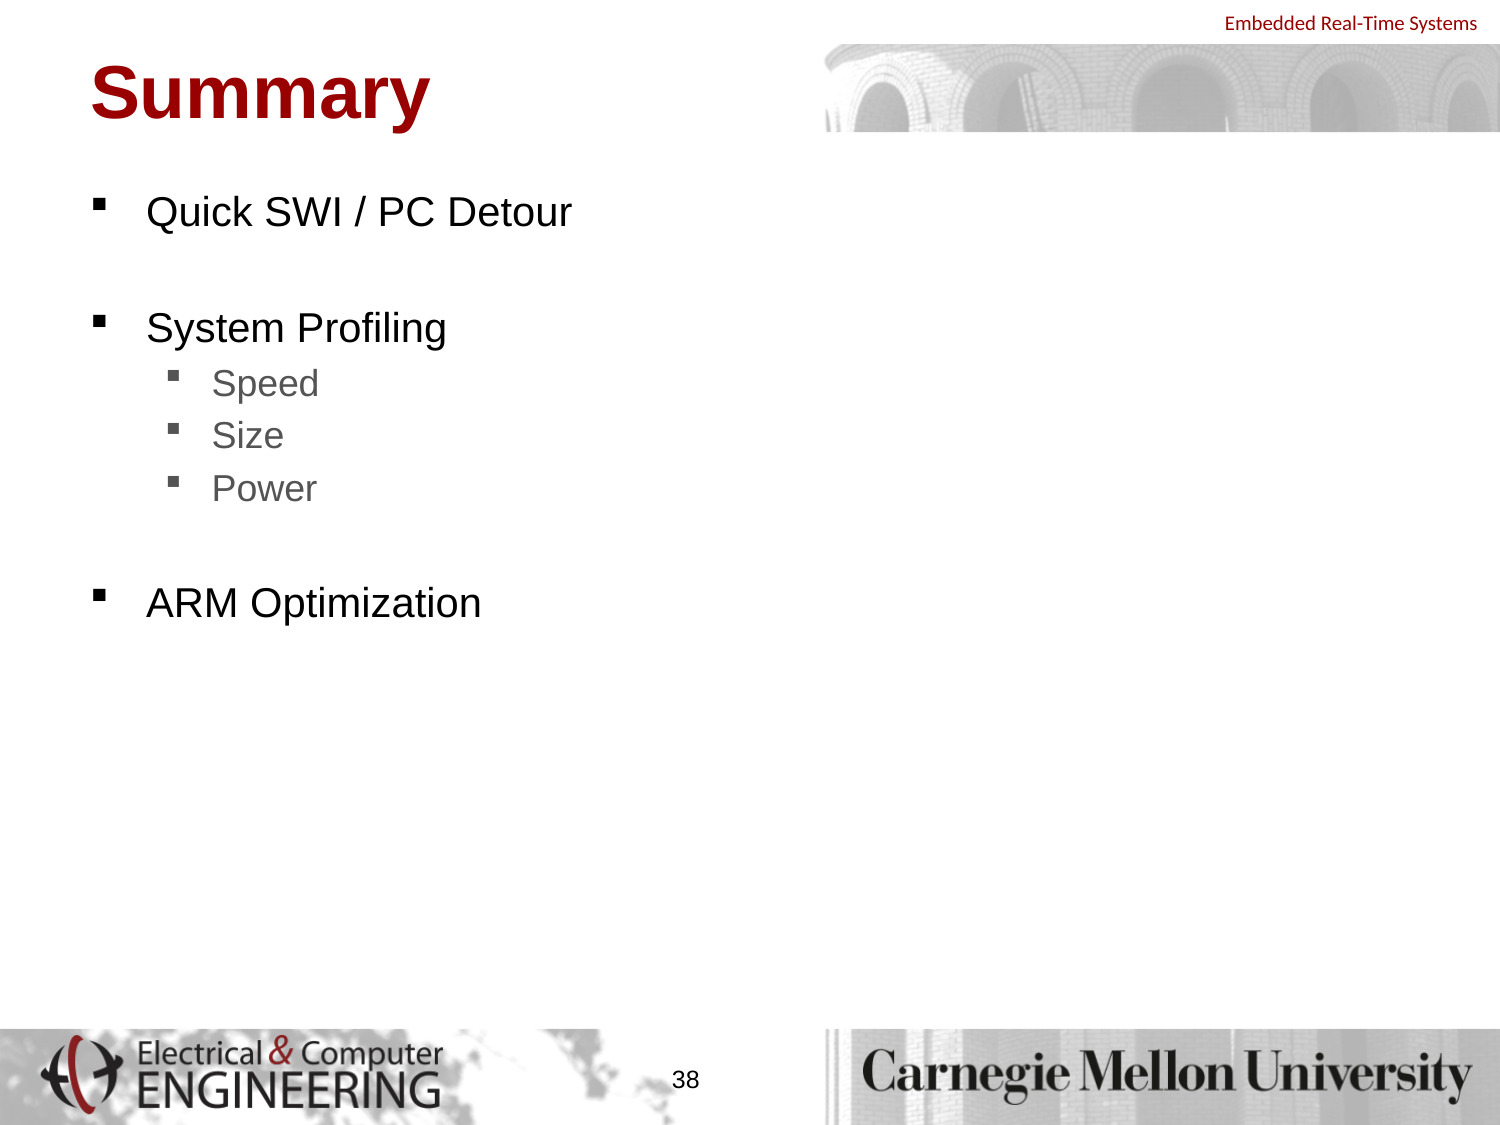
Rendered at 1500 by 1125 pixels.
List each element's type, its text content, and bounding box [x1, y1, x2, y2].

picture [0, 1028, 1500, 1125]
list Quick SWI / PC Detour System Profiling Speed Size Power ARM Optimization [75, 177, 1425, 1005]
slide_number 38 [364, 1048, 715, 1109]
picture [664, 43, 1500, 133]
title Summary [75, 45, 1425, 133]
